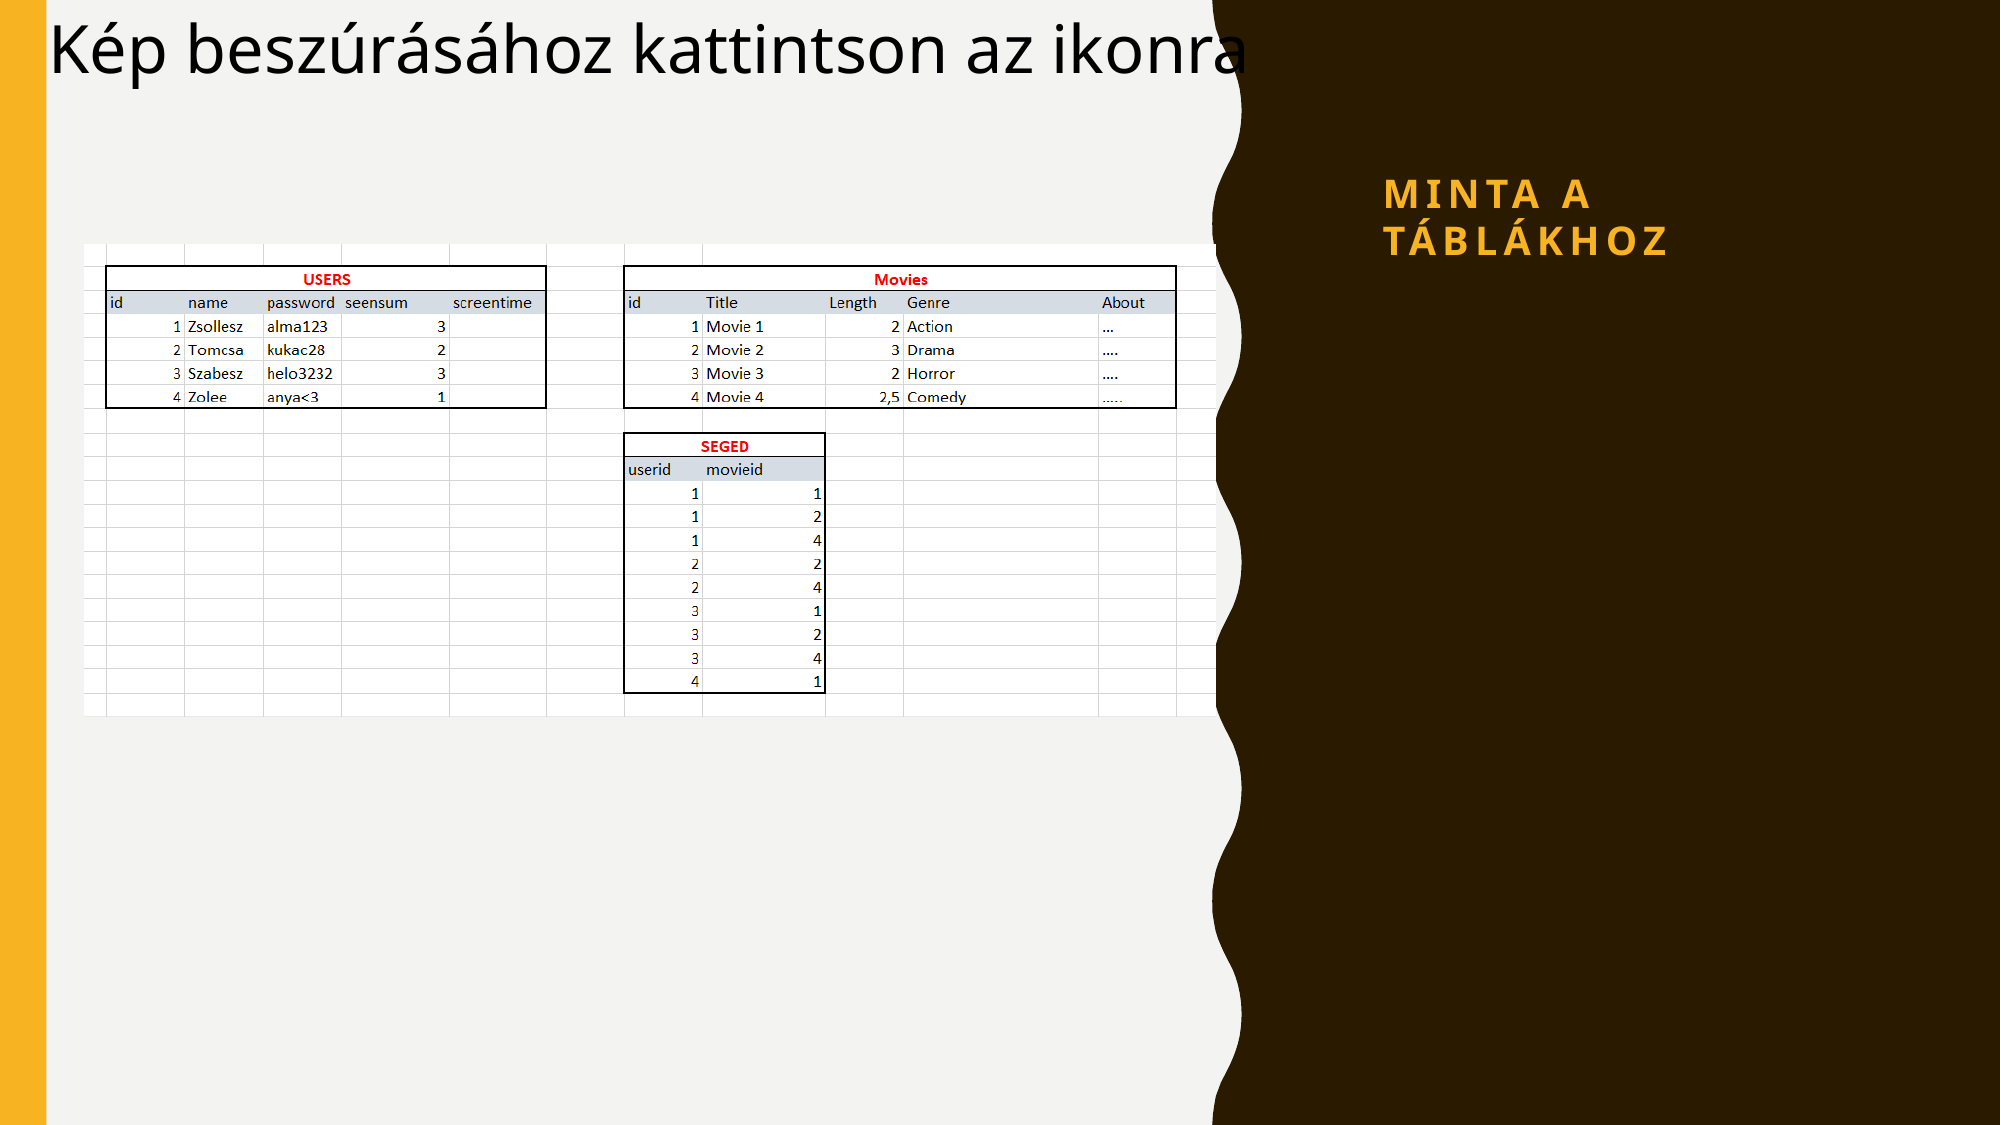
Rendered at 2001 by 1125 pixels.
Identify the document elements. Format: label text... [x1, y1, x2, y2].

picture [46, 0, 1254, 1125]
title Minta a táblákhoz [1367, 75, 1875, 272]
